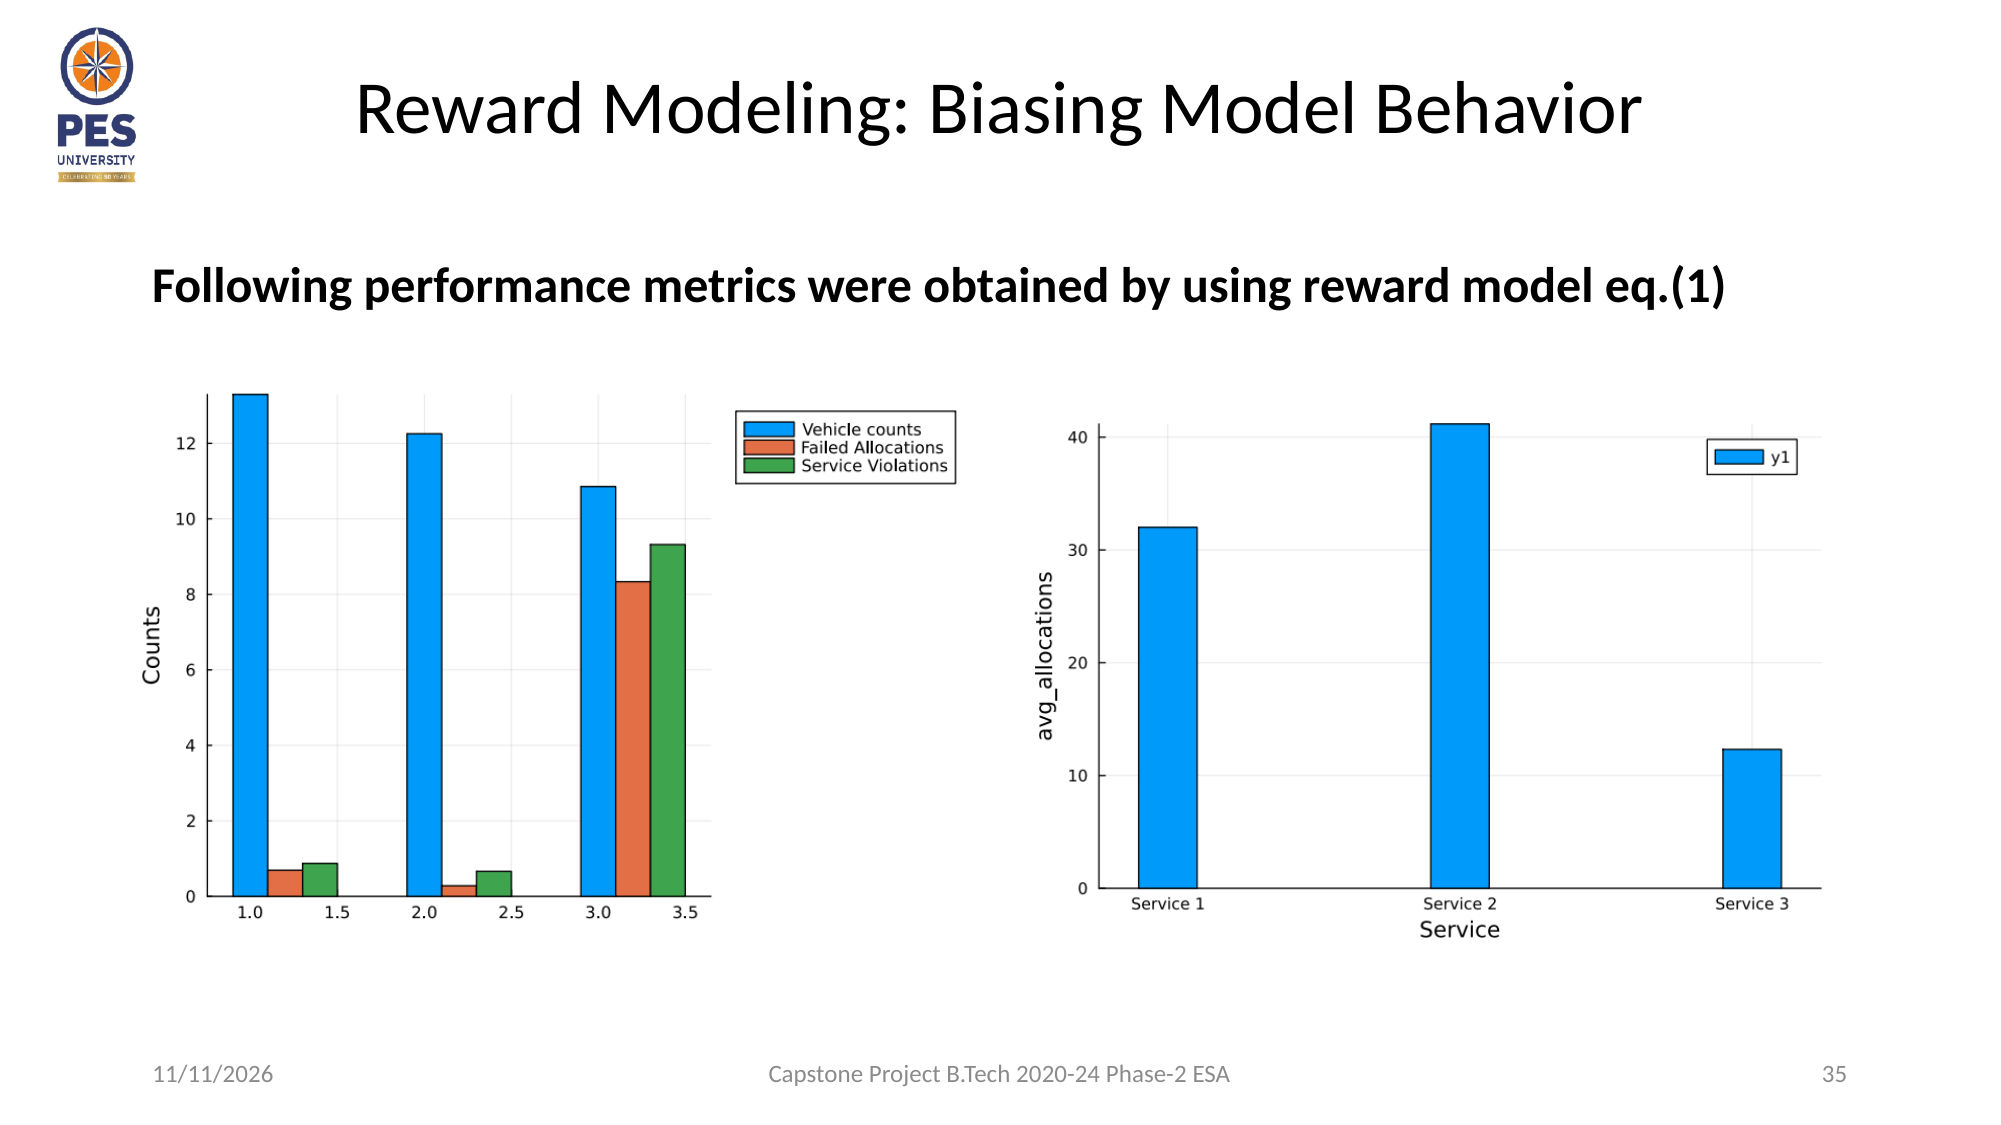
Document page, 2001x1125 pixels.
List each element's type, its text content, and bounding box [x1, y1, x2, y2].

picture [1029, 408, 1835, 946]
text_box Reward Modeling: Biasing Model Behavior [245, 51, 1755, 157]
footer Capstone Project B.Tech 2020-24 Phase-2 ESA [662, 1042, 1338, 1103]
picture [137, 378, 970, 934]
slide_number 35 [1412, 1042, 1863, 1103]
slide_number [137, 1042, 588, 1103]
picture [0, 2, 193, 207]
text_box Following performance metrics were obtained by using reward model eq.(1) [137, 245, 1936, 320]
